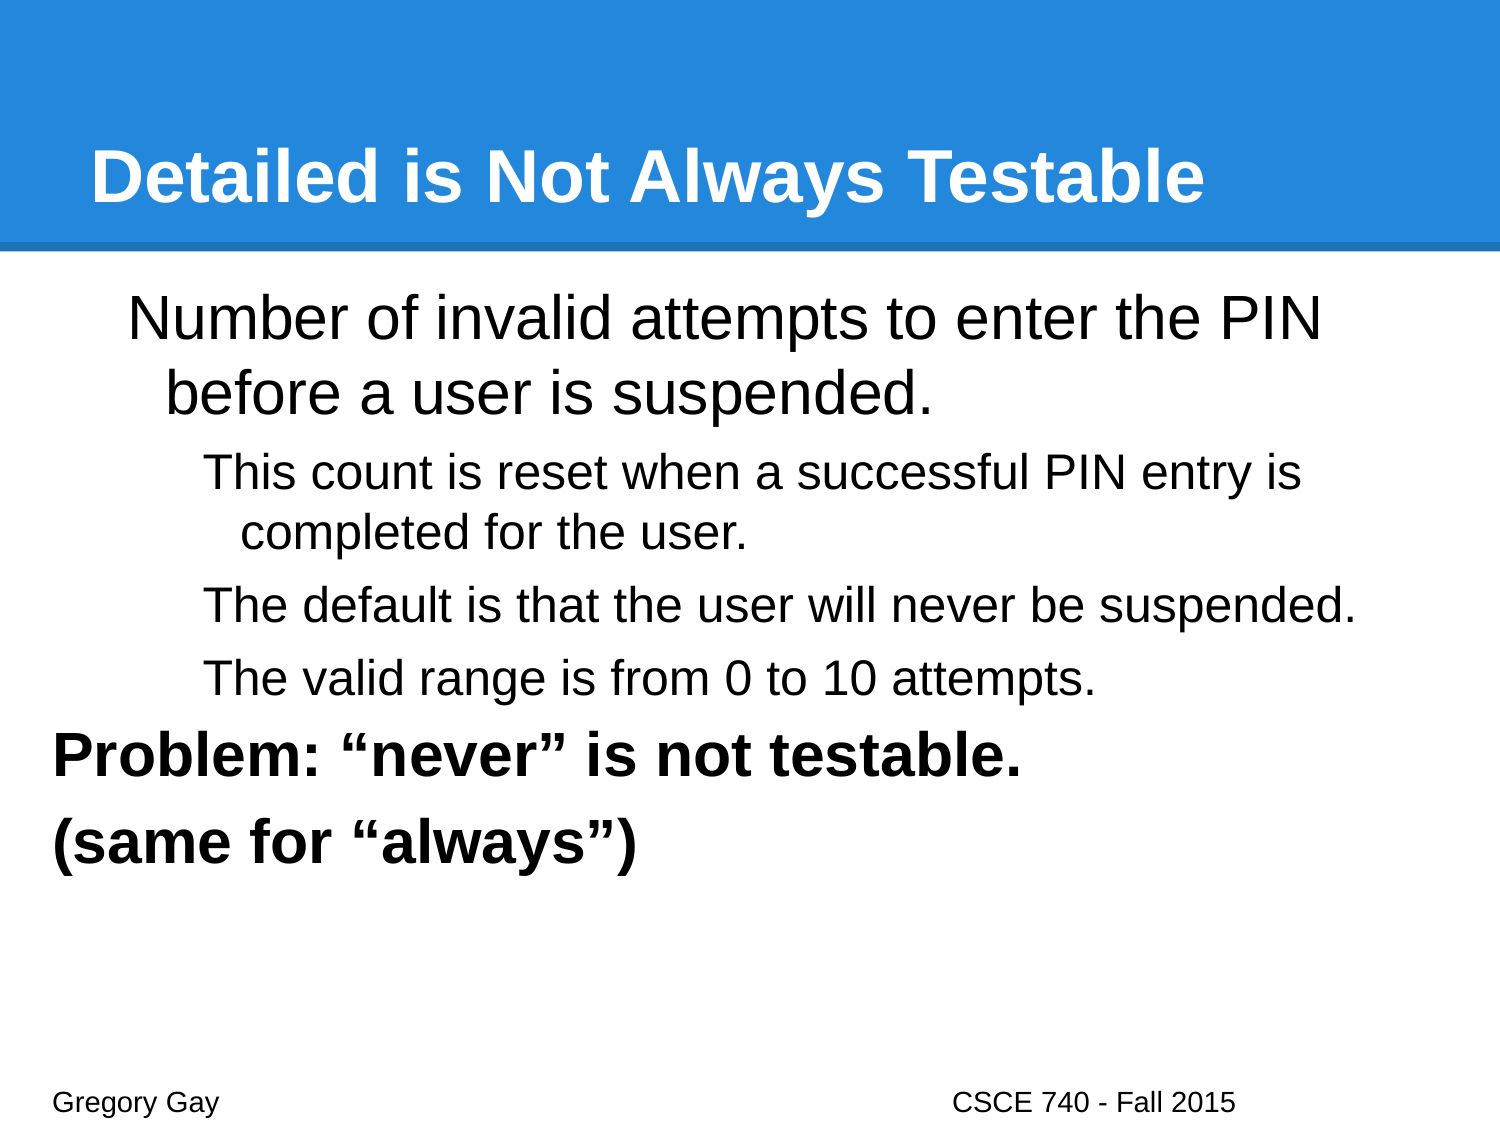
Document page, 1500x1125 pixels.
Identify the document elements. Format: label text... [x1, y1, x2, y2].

text_box Gregory Gay CSCE 740 - Fall 2015 27 [37, 1068, 1463, 1114]
list Problem: “never” is not testable. (same for “always”) [37, 698, 1463, 1042]
list Number of invalid attempts to enter the PIN before a user is suspended. This count is reset when a successful PIN entry is completed for the user. The default is that the user will never be suspended. The valid range is from 0 to 10 attempts. [75, 262, 1500, 719]
title Detailed is Not Always Testable [75, 45, 1490, 233]
